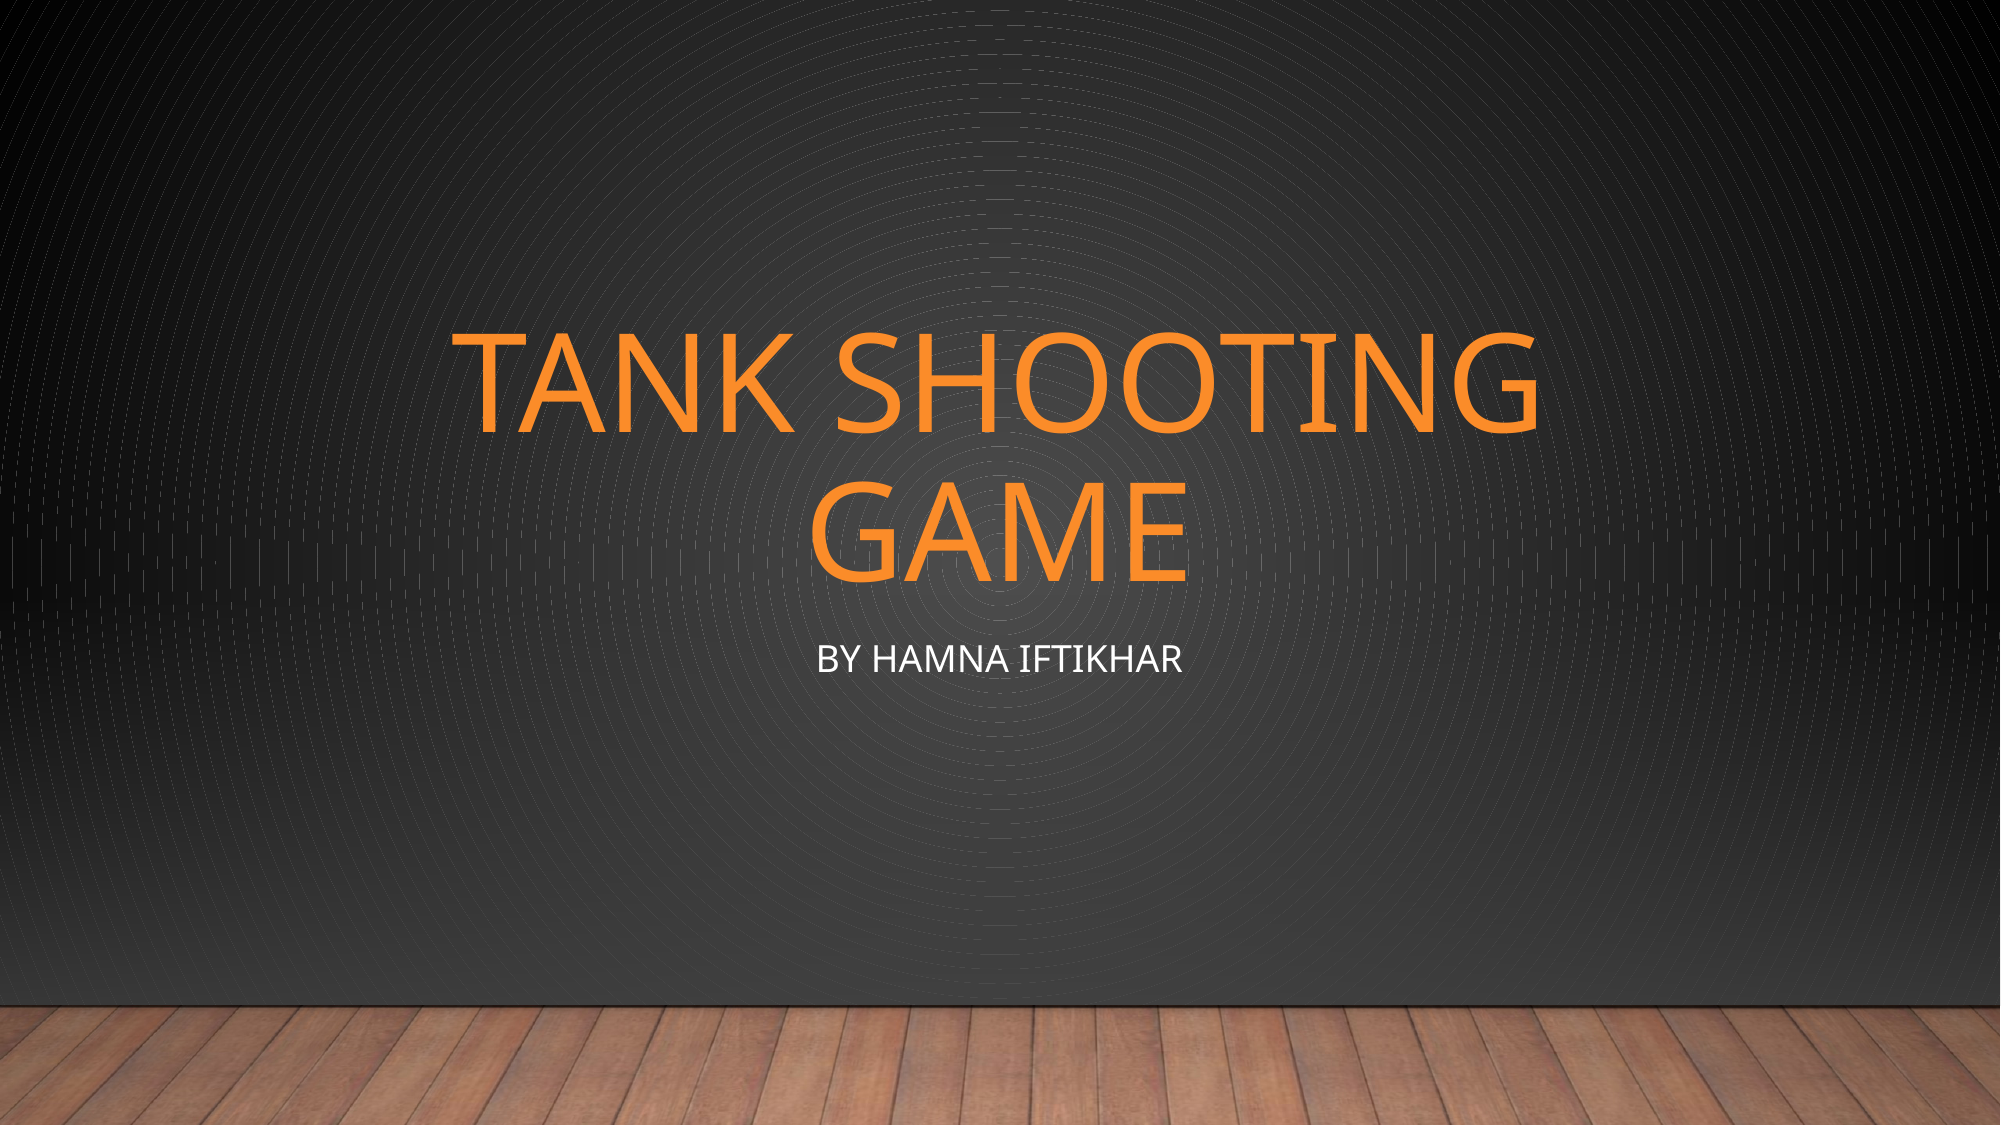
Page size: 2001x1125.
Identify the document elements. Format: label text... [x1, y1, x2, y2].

picture [0, 1005, 2000, 1125]
subtitle BY HAMNA IFTIKHAR [291, 610, 1708, 772]
title TANK SHOOTING GAME [291, 131, 1708, 610]
